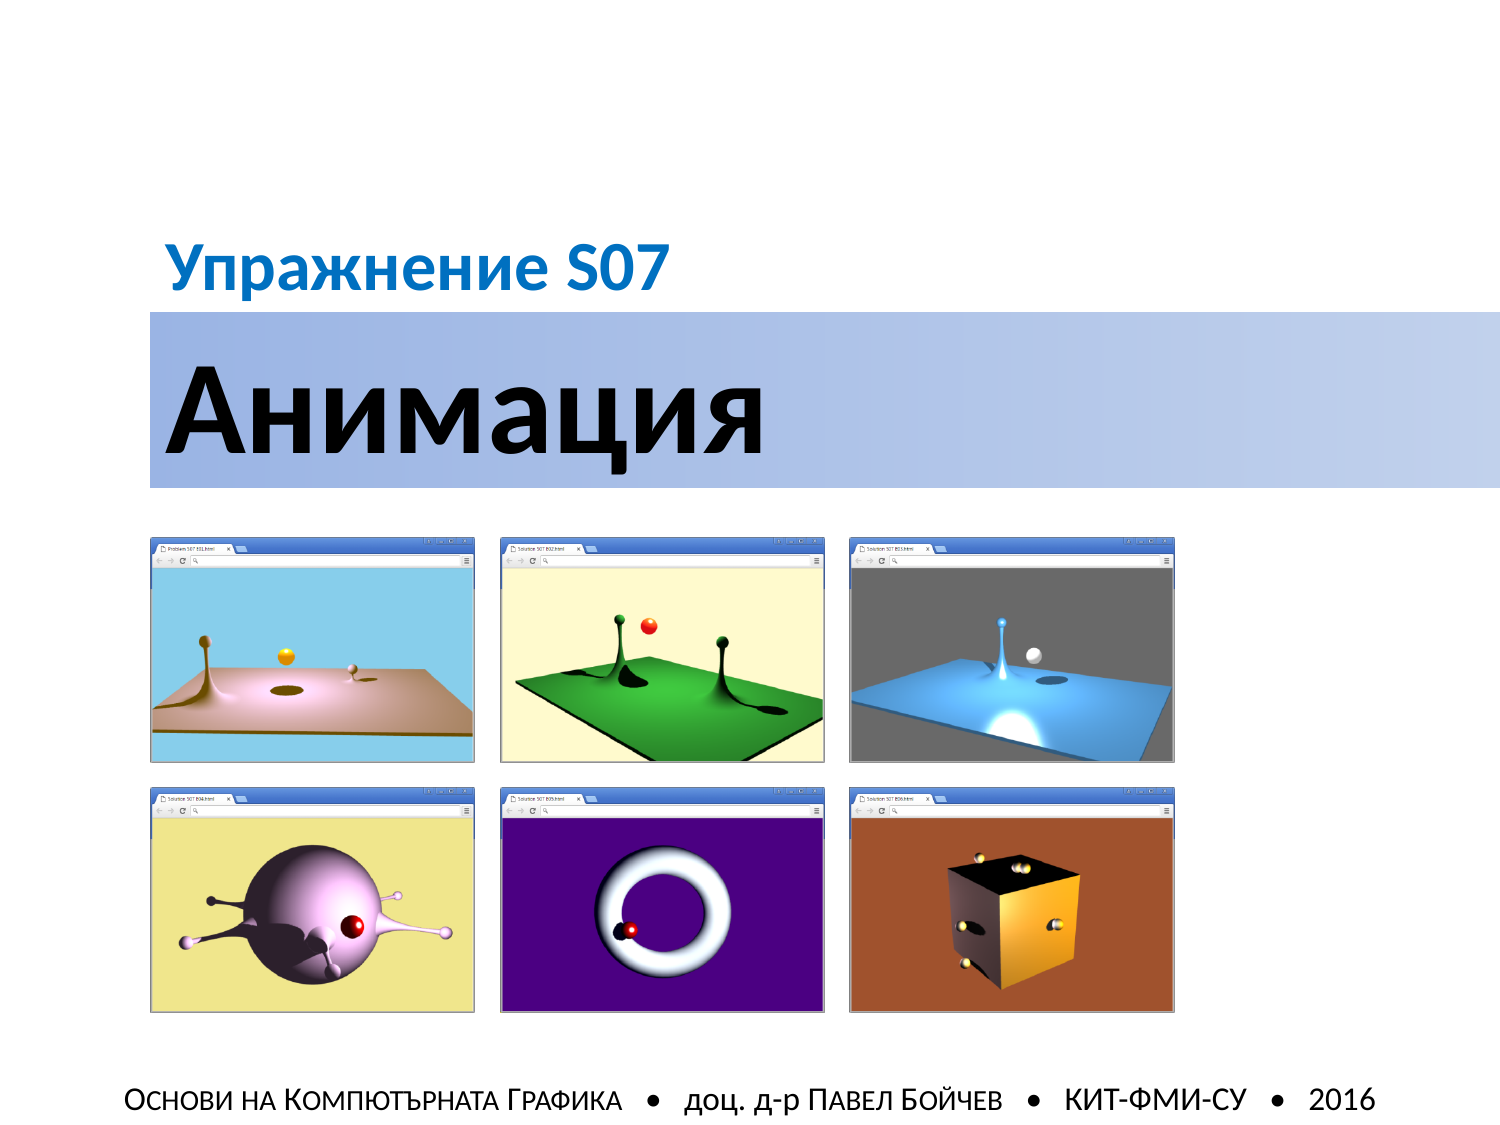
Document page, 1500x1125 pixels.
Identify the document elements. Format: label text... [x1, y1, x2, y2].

picture [849, 537, 1175, 763]
list Упражнение S07 [150, 212, 1500, 312]
picture [149, 787, 475, 1013]
picture [500, 787, 825, 1013]
picture [149, 537, 475, 763]
list Анимация [150, 312, 1500, 488]
picture [849, 787, 1175, 1013]
picture [500, 537, 825, 763]
